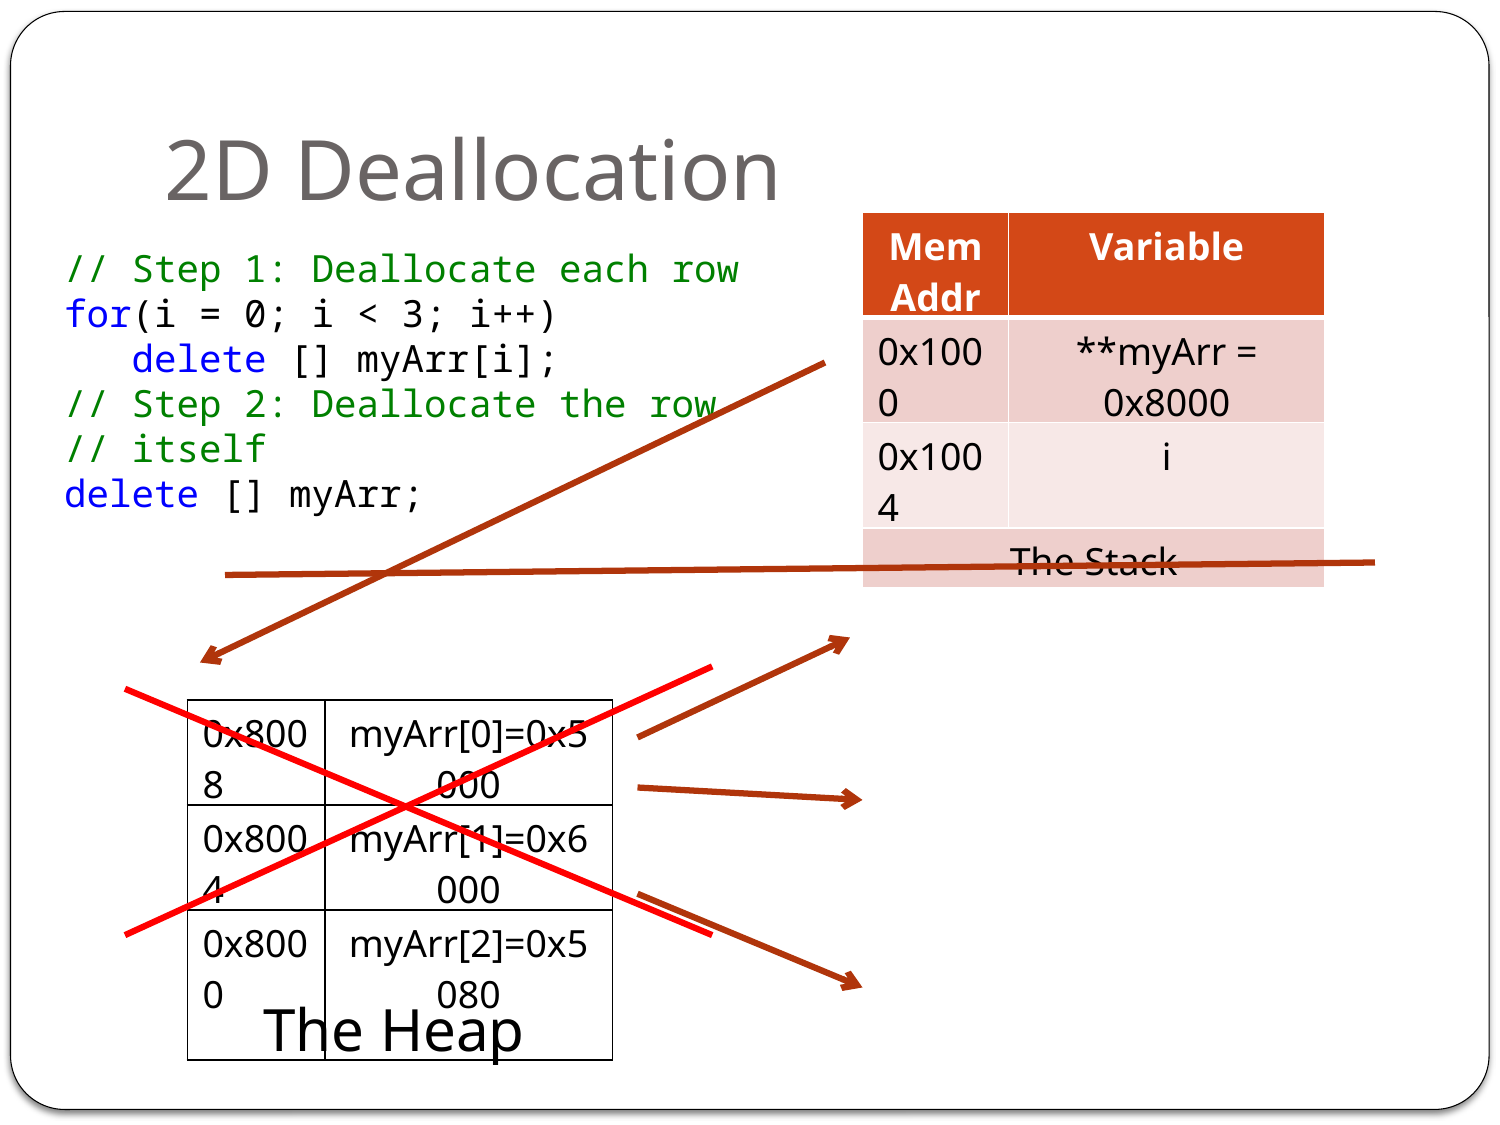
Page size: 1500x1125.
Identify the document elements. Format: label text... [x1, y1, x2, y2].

table_cell 0x1004 [863, 423, 1008, 527]
table_cell 0x8000 [188, 945, 324, 1059]
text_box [637, 893, 863, 988]
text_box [199, 362, 826, 663]
table_header Variable [1009, 213, 1324, 315]
table_cell 0x1000 [863, 320, 1008, 422]
text_box The Heap [248, 985, 540, 1071]
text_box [124, 666, 713, 936]
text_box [833, 562, 1376, 576]
table_cell i [1009, 423, 1324, 527]
table_cell **myArr = 0x8000 [1009, 320, 1324, 422]
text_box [718, 787, 863, 801]
table_header Mem Addr [863, 213, 1008, 315]
table_cell myArr[2]=0x5080 [326, 945, 612, 1059]
text_box // Step 1: Deallocate each row for(i = 0; i < 3; i++) delete [] myArr[i]; // Step 2: Deallocate the row // itself delete [] myArr; [49, 237, 825, 523]
table_cell The Stack [863, 529, 1324, 560]
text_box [637, 637, 851, 738]
title 2D Deallocation [150, 45, 1425, 233]
